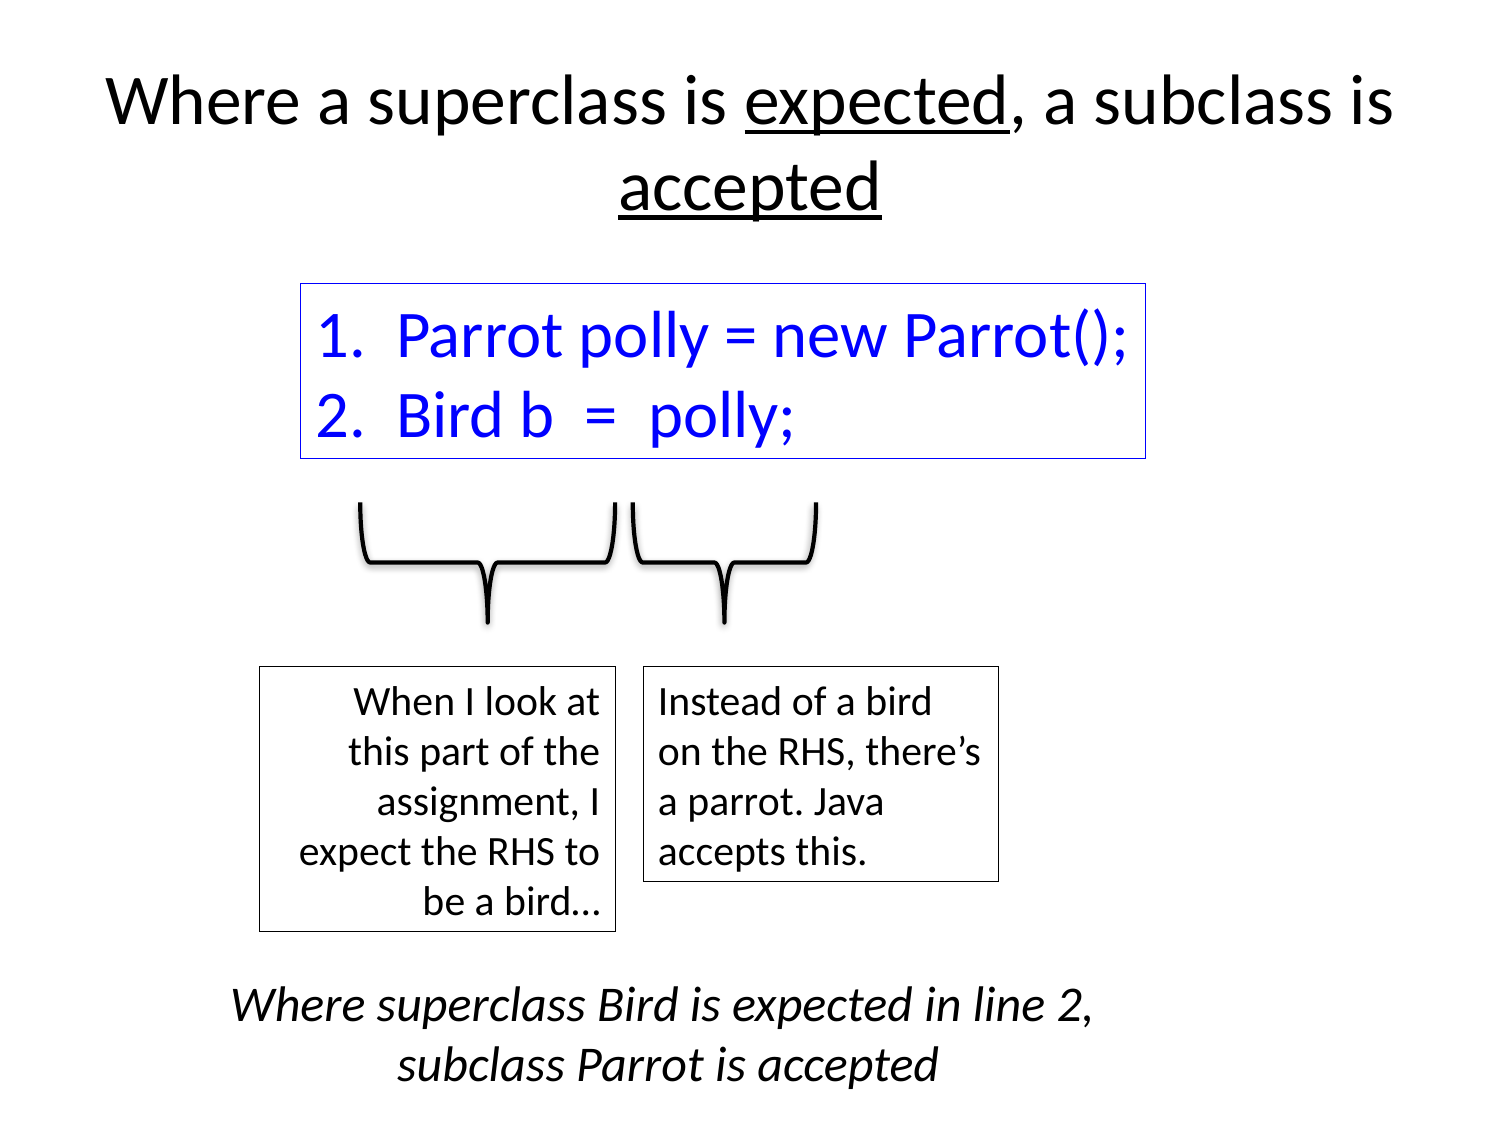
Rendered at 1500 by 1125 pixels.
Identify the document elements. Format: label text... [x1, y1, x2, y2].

text_box 1. Parrot polly = new Parrot(); 2. Bird b = polly; [300, 283, 1146, 459]
text_box When I look at this part of the assignment, I expect the RHS to be a bird… [259, 666, 616, 932]
text_box Instead of a bird on the RHS, there’s a parrot. Java accepts this. [643, 666, 999, 882]
text_box [630, 502, 819, 625]
text_box Where superclass Bird is expected in line 2, subclass Parrot is accepted [215, 963, 1122, 1099]
text_box [358, 502, 618, 625]
title Where a superclass is expected, a subclass is accepted [75, 45, 1425, 233]
